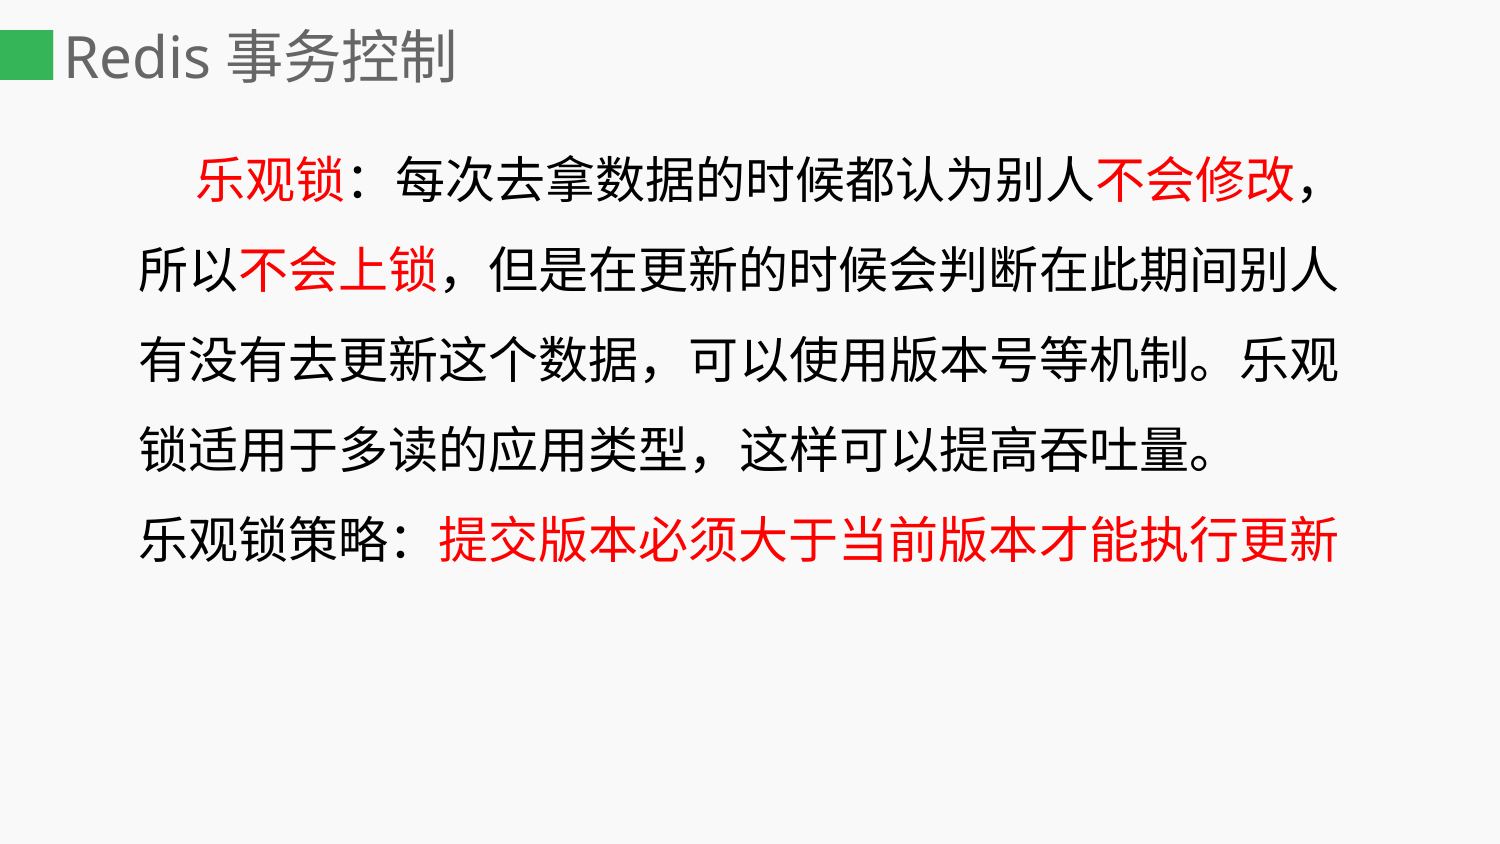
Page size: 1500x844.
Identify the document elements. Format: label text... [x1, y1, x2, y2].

title Redis事务控制 [63, 25, 1480, 85]
picture [0, 30, 54, 80]
text_box 乐观锁：每次去拿数据的时候都认为别人不会修改，所以不会上锁，但是在更新的时候会判断在此期间别人有没有去更新这个数据，可以使用版本号等机制。乐观锁适用于多读的应用类型，这样可以提高吞吐量。 乐观锁策略：提交版本必须大于当前版本才能执行更新 [123, 111, 1388, 577]
